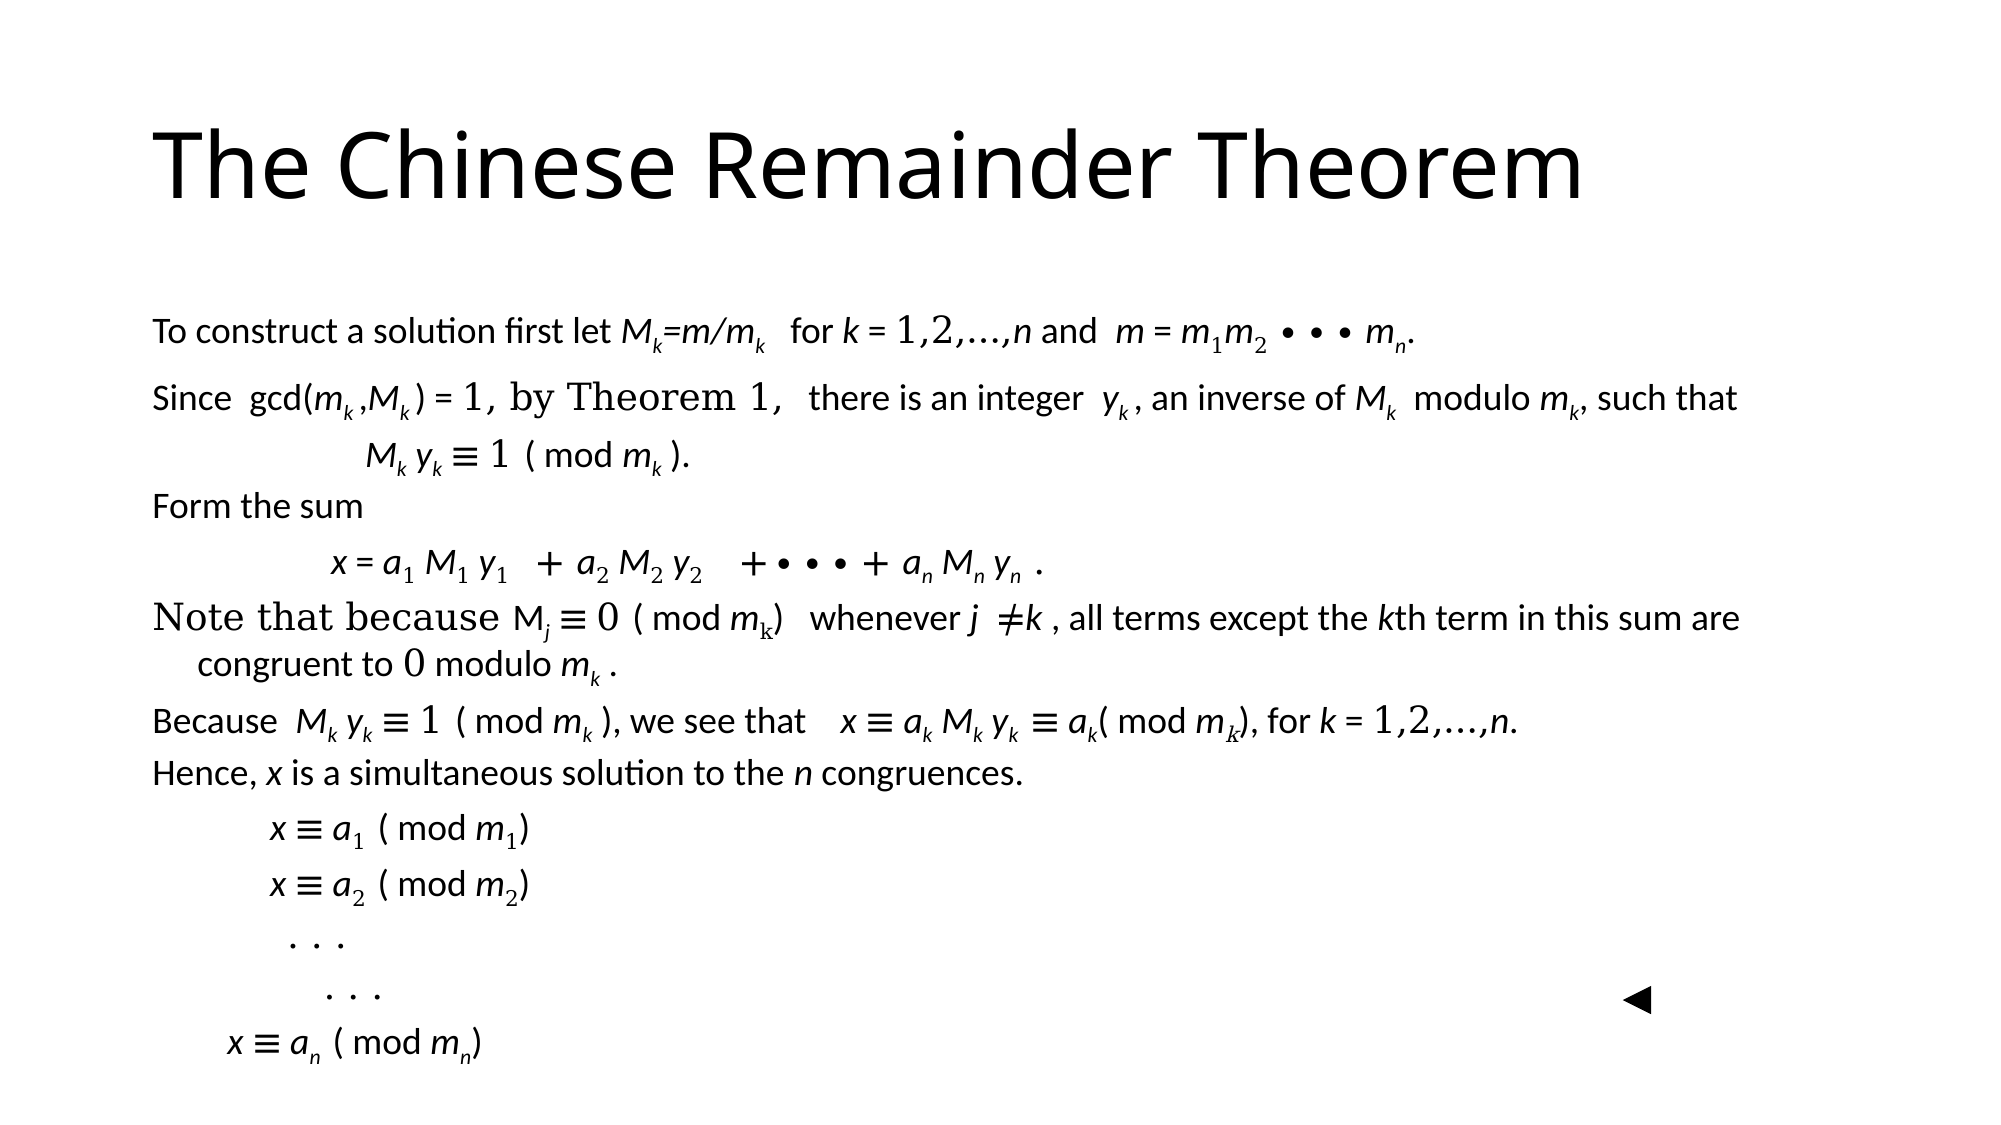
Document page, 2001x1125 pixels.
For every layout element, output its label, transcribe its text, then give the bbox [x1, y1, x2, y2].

list To construct a solution first let Mk=m/mk for k = 1,2,…,n and m = m1m2 ∙ ∙ ∙ mn. Since gcd(mk ,Mk ) = 1, by Theorem 1, there is an integer yk , an inverse of Mk modulo mk, such that Mk yk ≡ 1 ( mod mk ). Form the sum x = a1 M1 y1 + a2 M2 y2 + ∙ ∙ ∙ + an Mn yn . Note that because Mj ≡ 0 ( mod mk) whenever j ≠k , all terms except the kth term in this sum are congruent to 0 modulo mk . Because Mk yk ≡ 1 ( mod mk ), we see that x ≡ ak Mk yk ≡ ak( mod mk), for k = 1,2,…,n. Hence, x is a simultaneous solution to the n congruences. x ≡ a1 ( mod m1) x ≡ a2 ( mod m2) . . . . . . x ≡ an ( mod mn) [137, 299, 1863, 1014]
title The Chinese Remainder Theorem [137, 59, 1863, 278]
text_box [1622, 985, 1652, 1015]
